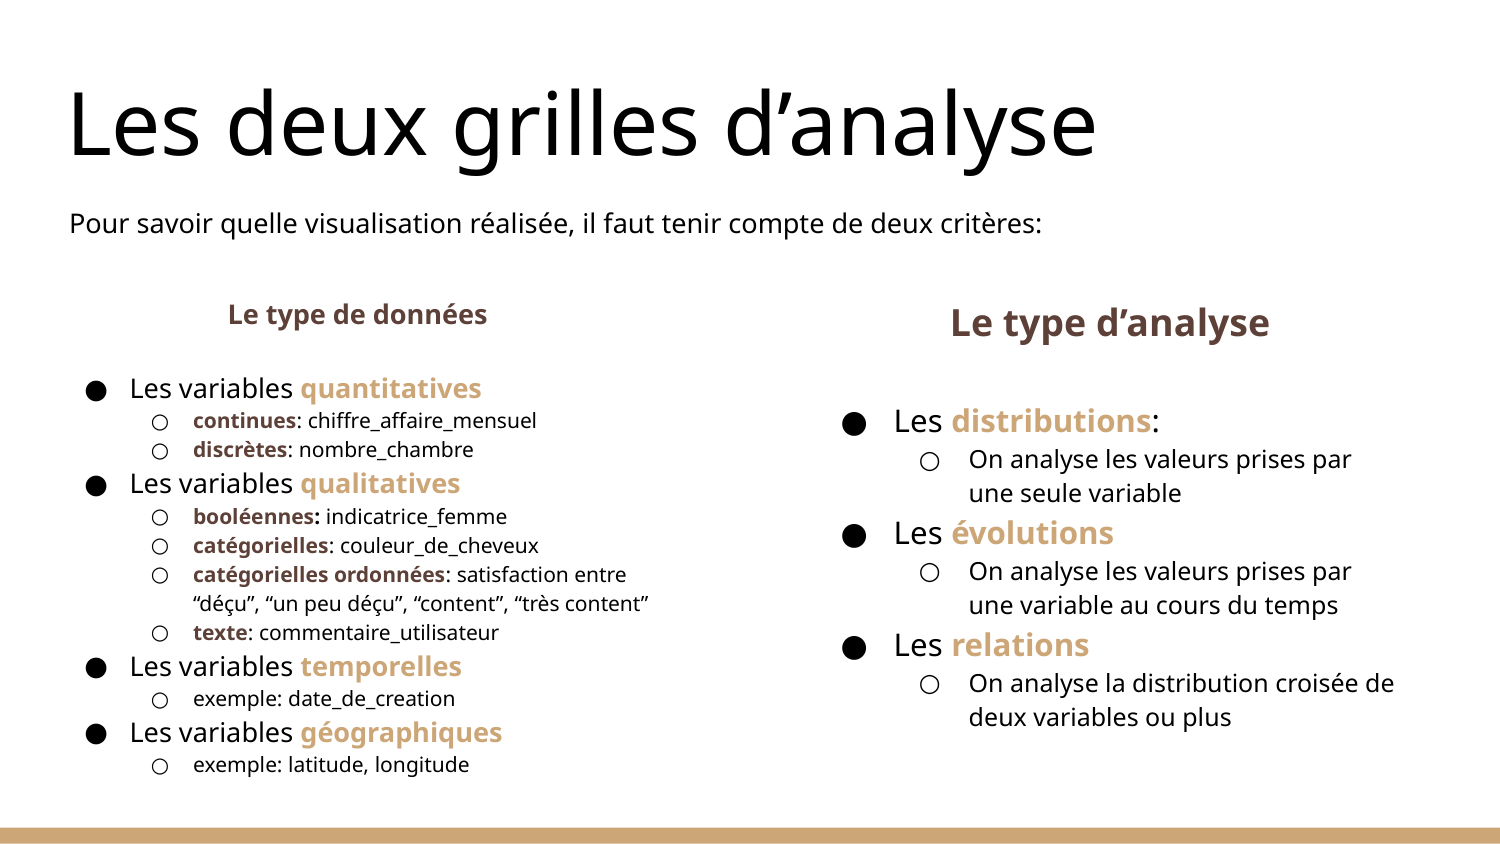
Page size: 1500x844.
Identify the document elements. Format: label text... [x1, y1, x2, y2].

text_box Pour savoir quelle visualisation réalisée, il faut tenir compte de deux critères: [54, 186, 1425, 254]
list Le type d’analyse Les distributions: On analyse les valeurs prises par une seule variable Les évolutions On analyse les valeurs prises par une variable au cours du temps Les relations On analyse la distribution croisée de deux variables ou plus [803, 277, 1417, 815]
list Le type de données Les variables quantitatives continues: chiffre_affaire_mensuel discrètes: nombre_chambre Les variables qualitatives booléennes: indicatrice_femme catégorielles: couleur_de_cheveux catégorielles ordonnées: satisfaction entre “déçu”, “un peu déçu”, “content”, “très content” texte: commentaire_utilisateur Les variables temporelles exemple: date_de_creation Les variables géographiques exemple: latitude, longitude [51, 277, 665, 815]
title Les deux grilles d’analyse [51, 51, 1449, 189]
